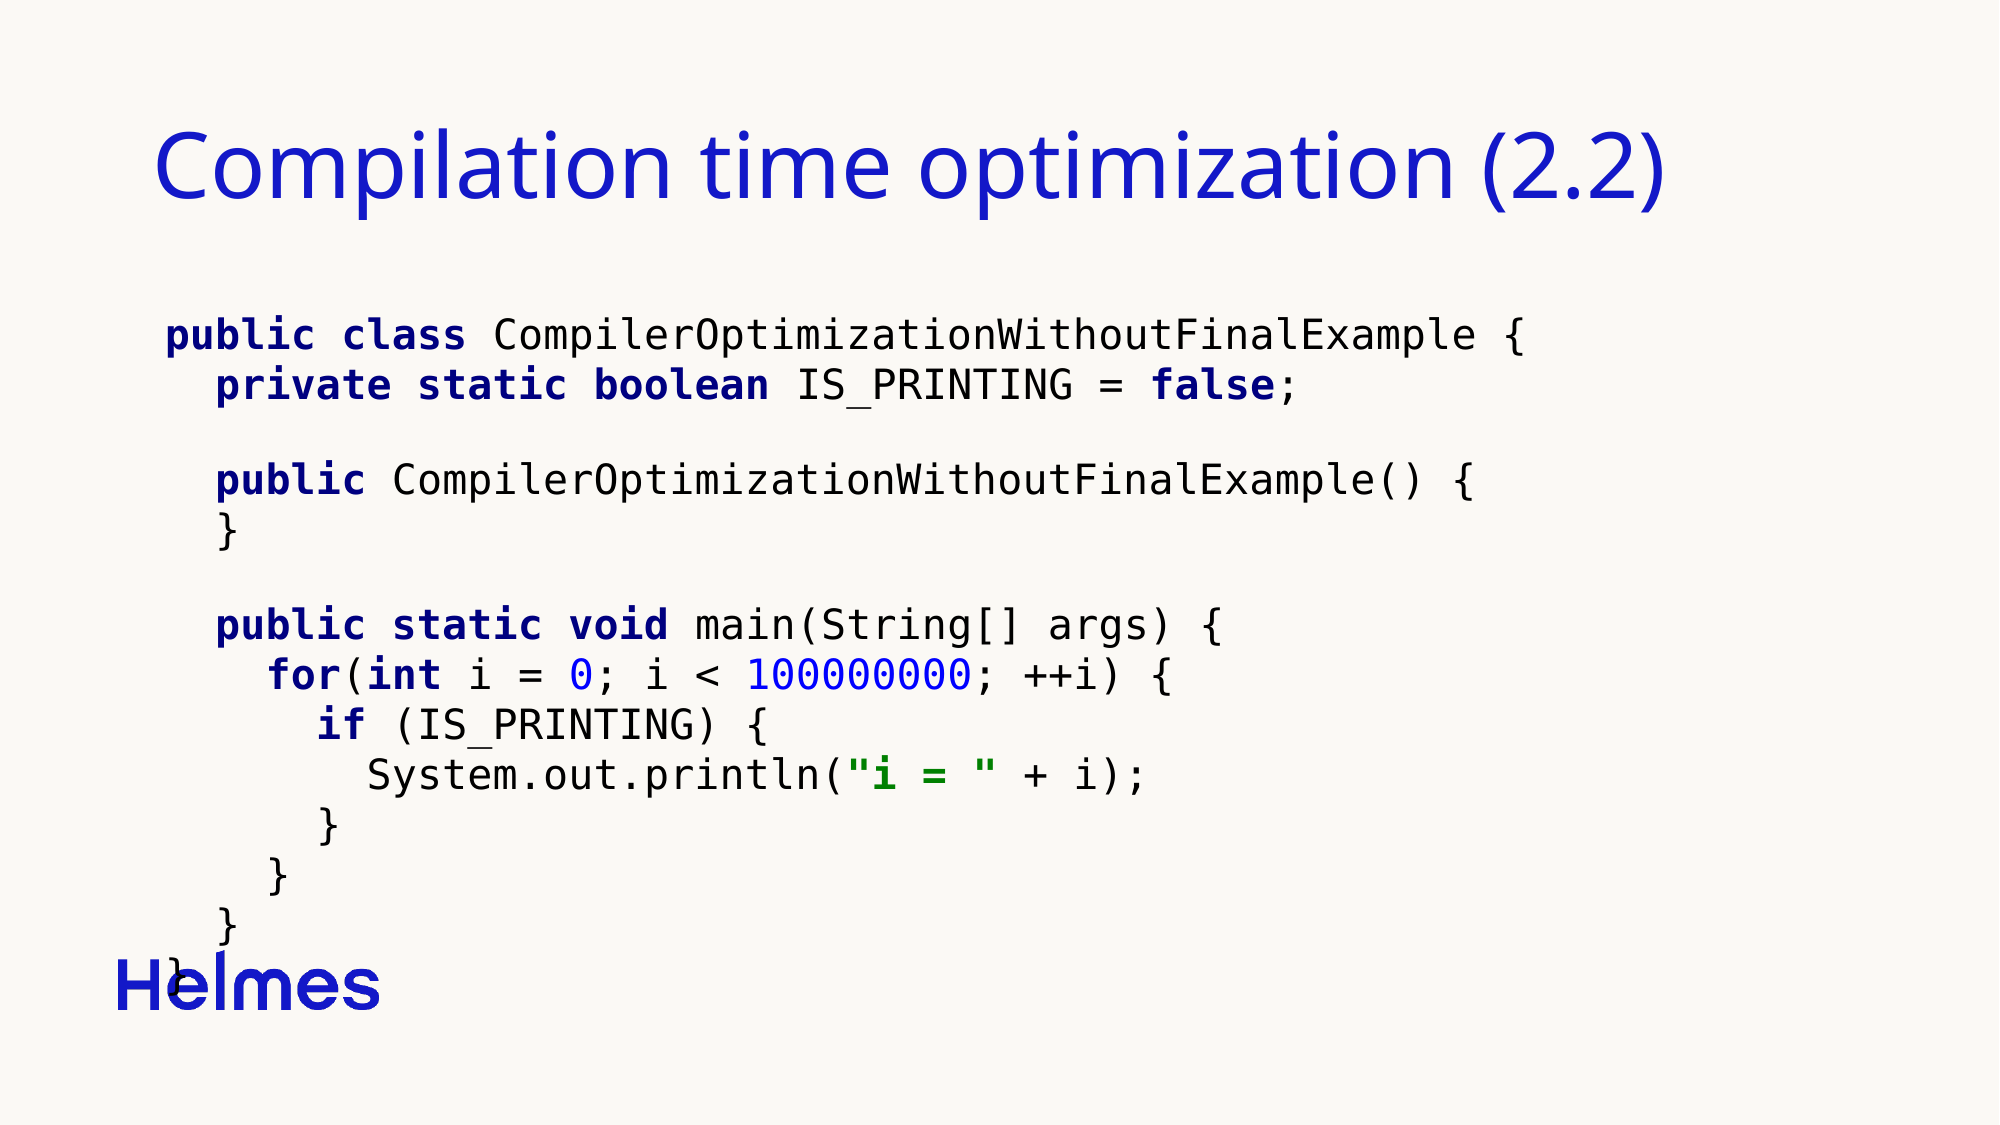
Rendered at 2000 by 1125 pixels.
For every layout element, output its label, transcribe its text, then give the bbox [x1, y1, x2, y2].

text_box public class CompilerOptimizationWithoutFinalExample { private static boolean IS_PRINTING = false; public CompilerOptimizationWithoutFinalExample() { } public static void main(String[] args) { for(int i = 0; i < 100000000; ++i) { if (IS_PRINTING) { System.out.println("i = " + i); } } } } [149, 299, 1543, 994]
picture [118, 950, 379, 1010]
text_box Compilation time optimization (2.2) [137, 59, 1862, 277]
